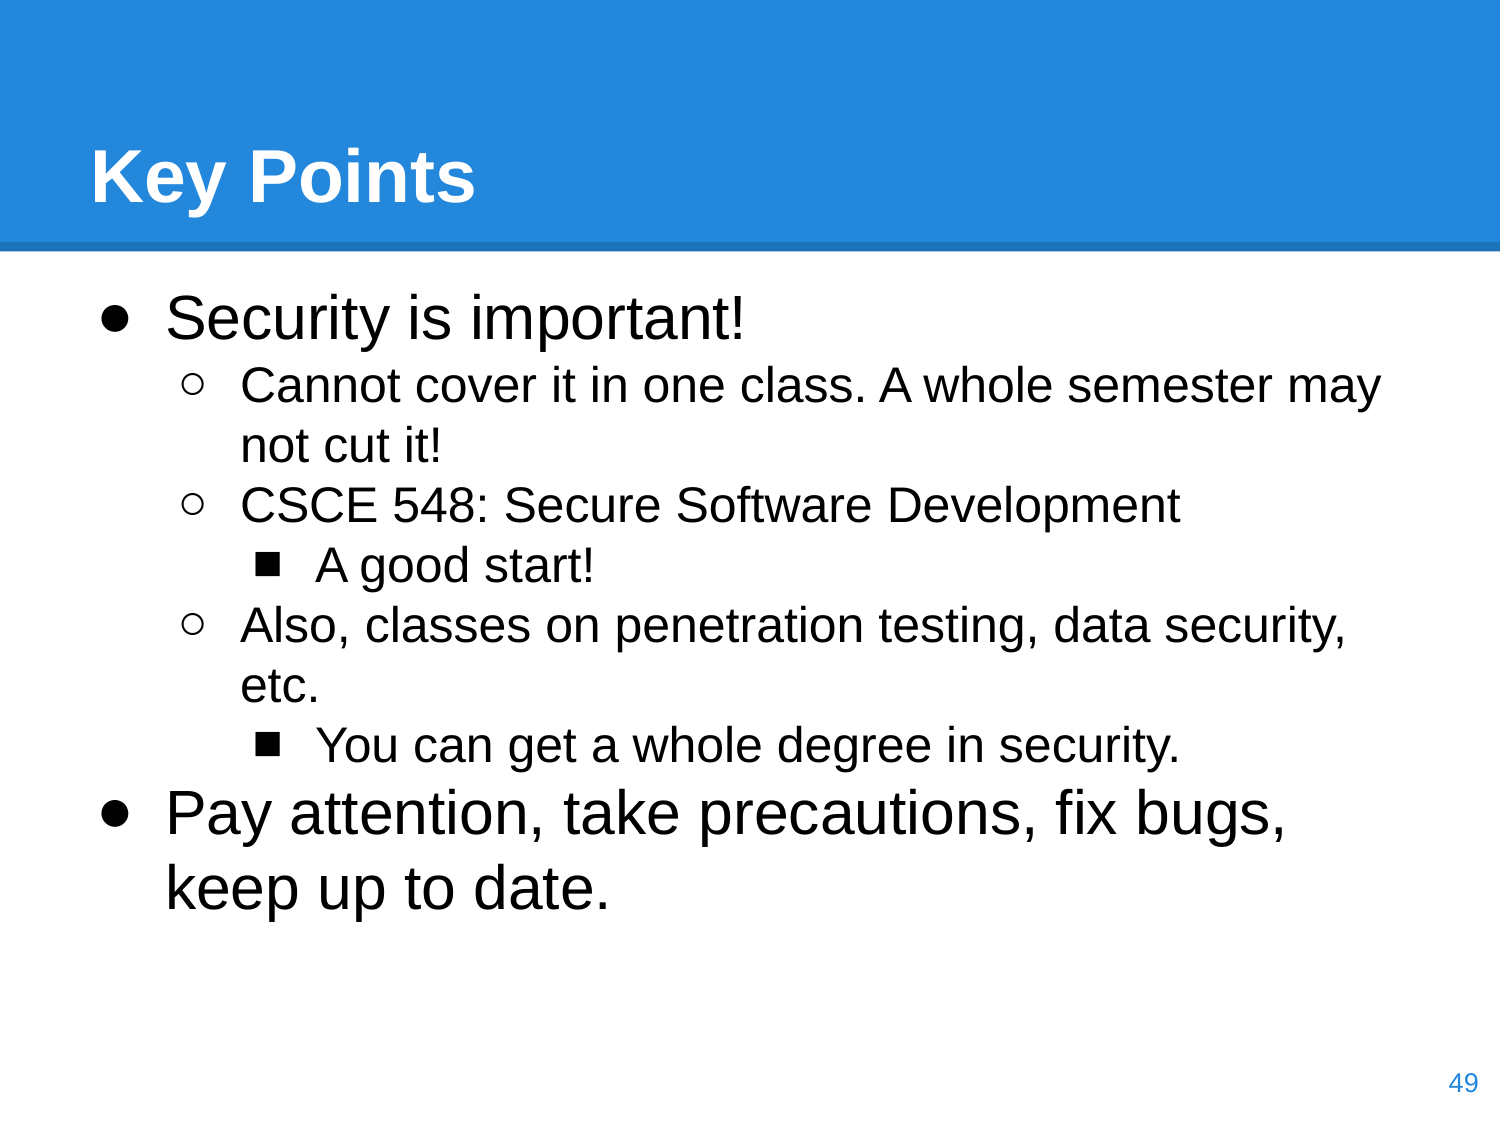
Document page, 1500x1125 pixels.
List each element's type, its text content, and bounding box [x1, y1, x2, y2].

title Key Points [75, 45, 1425, 233]
slide_number ‹#› [1403, 1038, 1494, 1125]
list Security is important! Cannot cover it in one class. A whole semester may not cut it! CSCE 548: Secure Software Development A good start! Also, classes on penetration testing, data security, etc. You can get a whole degree in security. Pay attention, take precautions, fix bugs, keep up to date. [75, 262, 1425, 1078]
